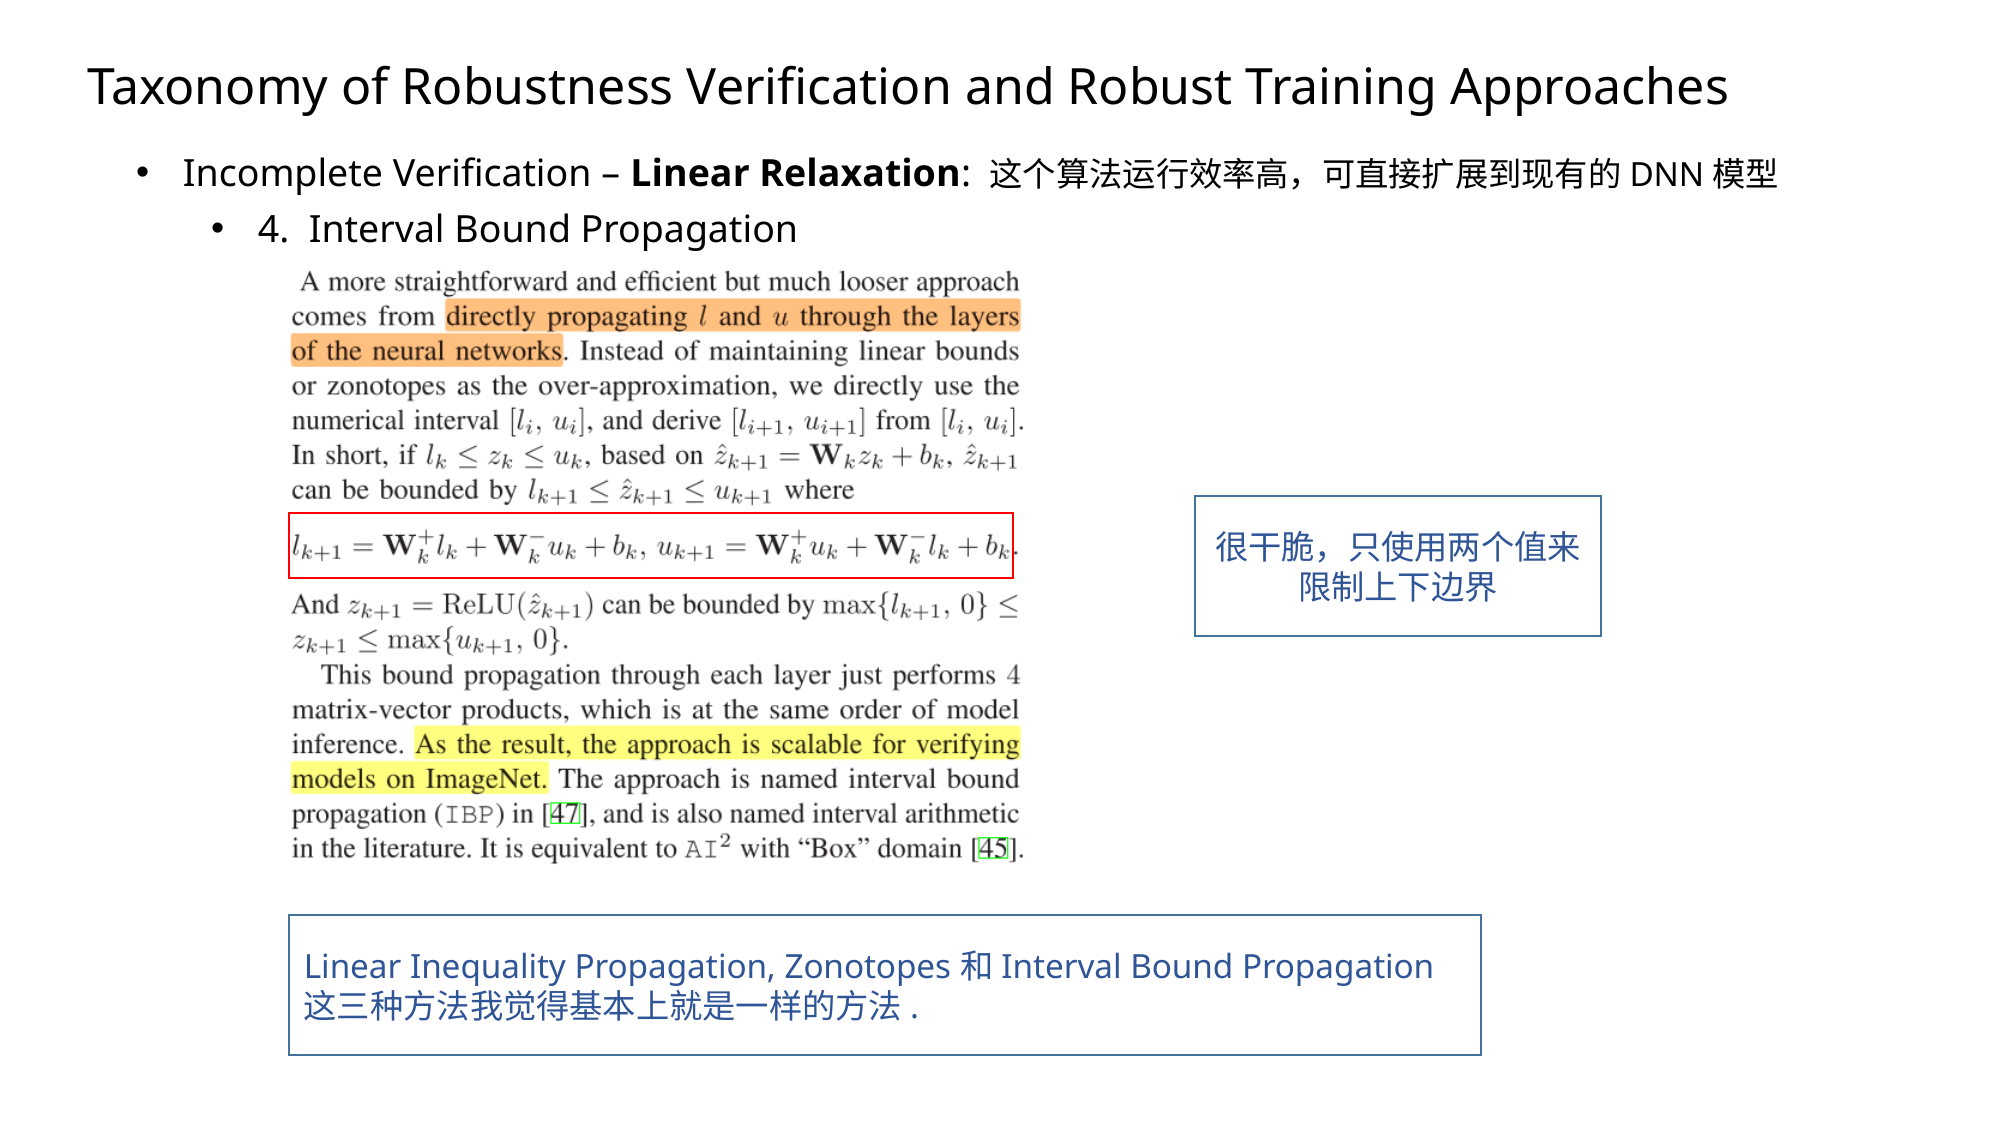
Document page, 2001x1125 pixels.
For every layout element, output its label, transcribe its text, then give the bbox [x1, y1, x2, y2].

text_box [288, 265, 1024, 866]
text_box Incomplete Verification – Linear Relaxation: 这个算法运行效率高，可直接扩展到现有的DNN模型 4. Interval Bound Propagation [121, 130, 1798, 258]
text_box Linear Inequality Propagation, Zonotopes和Interval Bound Propagation这三种方法我觉得基本上就是一样的方法. [288, 914, 1482, 1056]
text_box 很干脆，只使用两个值来限制上下边界 [1194, 495, 1602, 637]
text_box Taxonomy of Robustness Verification and Robust Training Approaches [72, 47, 1798, 123]
